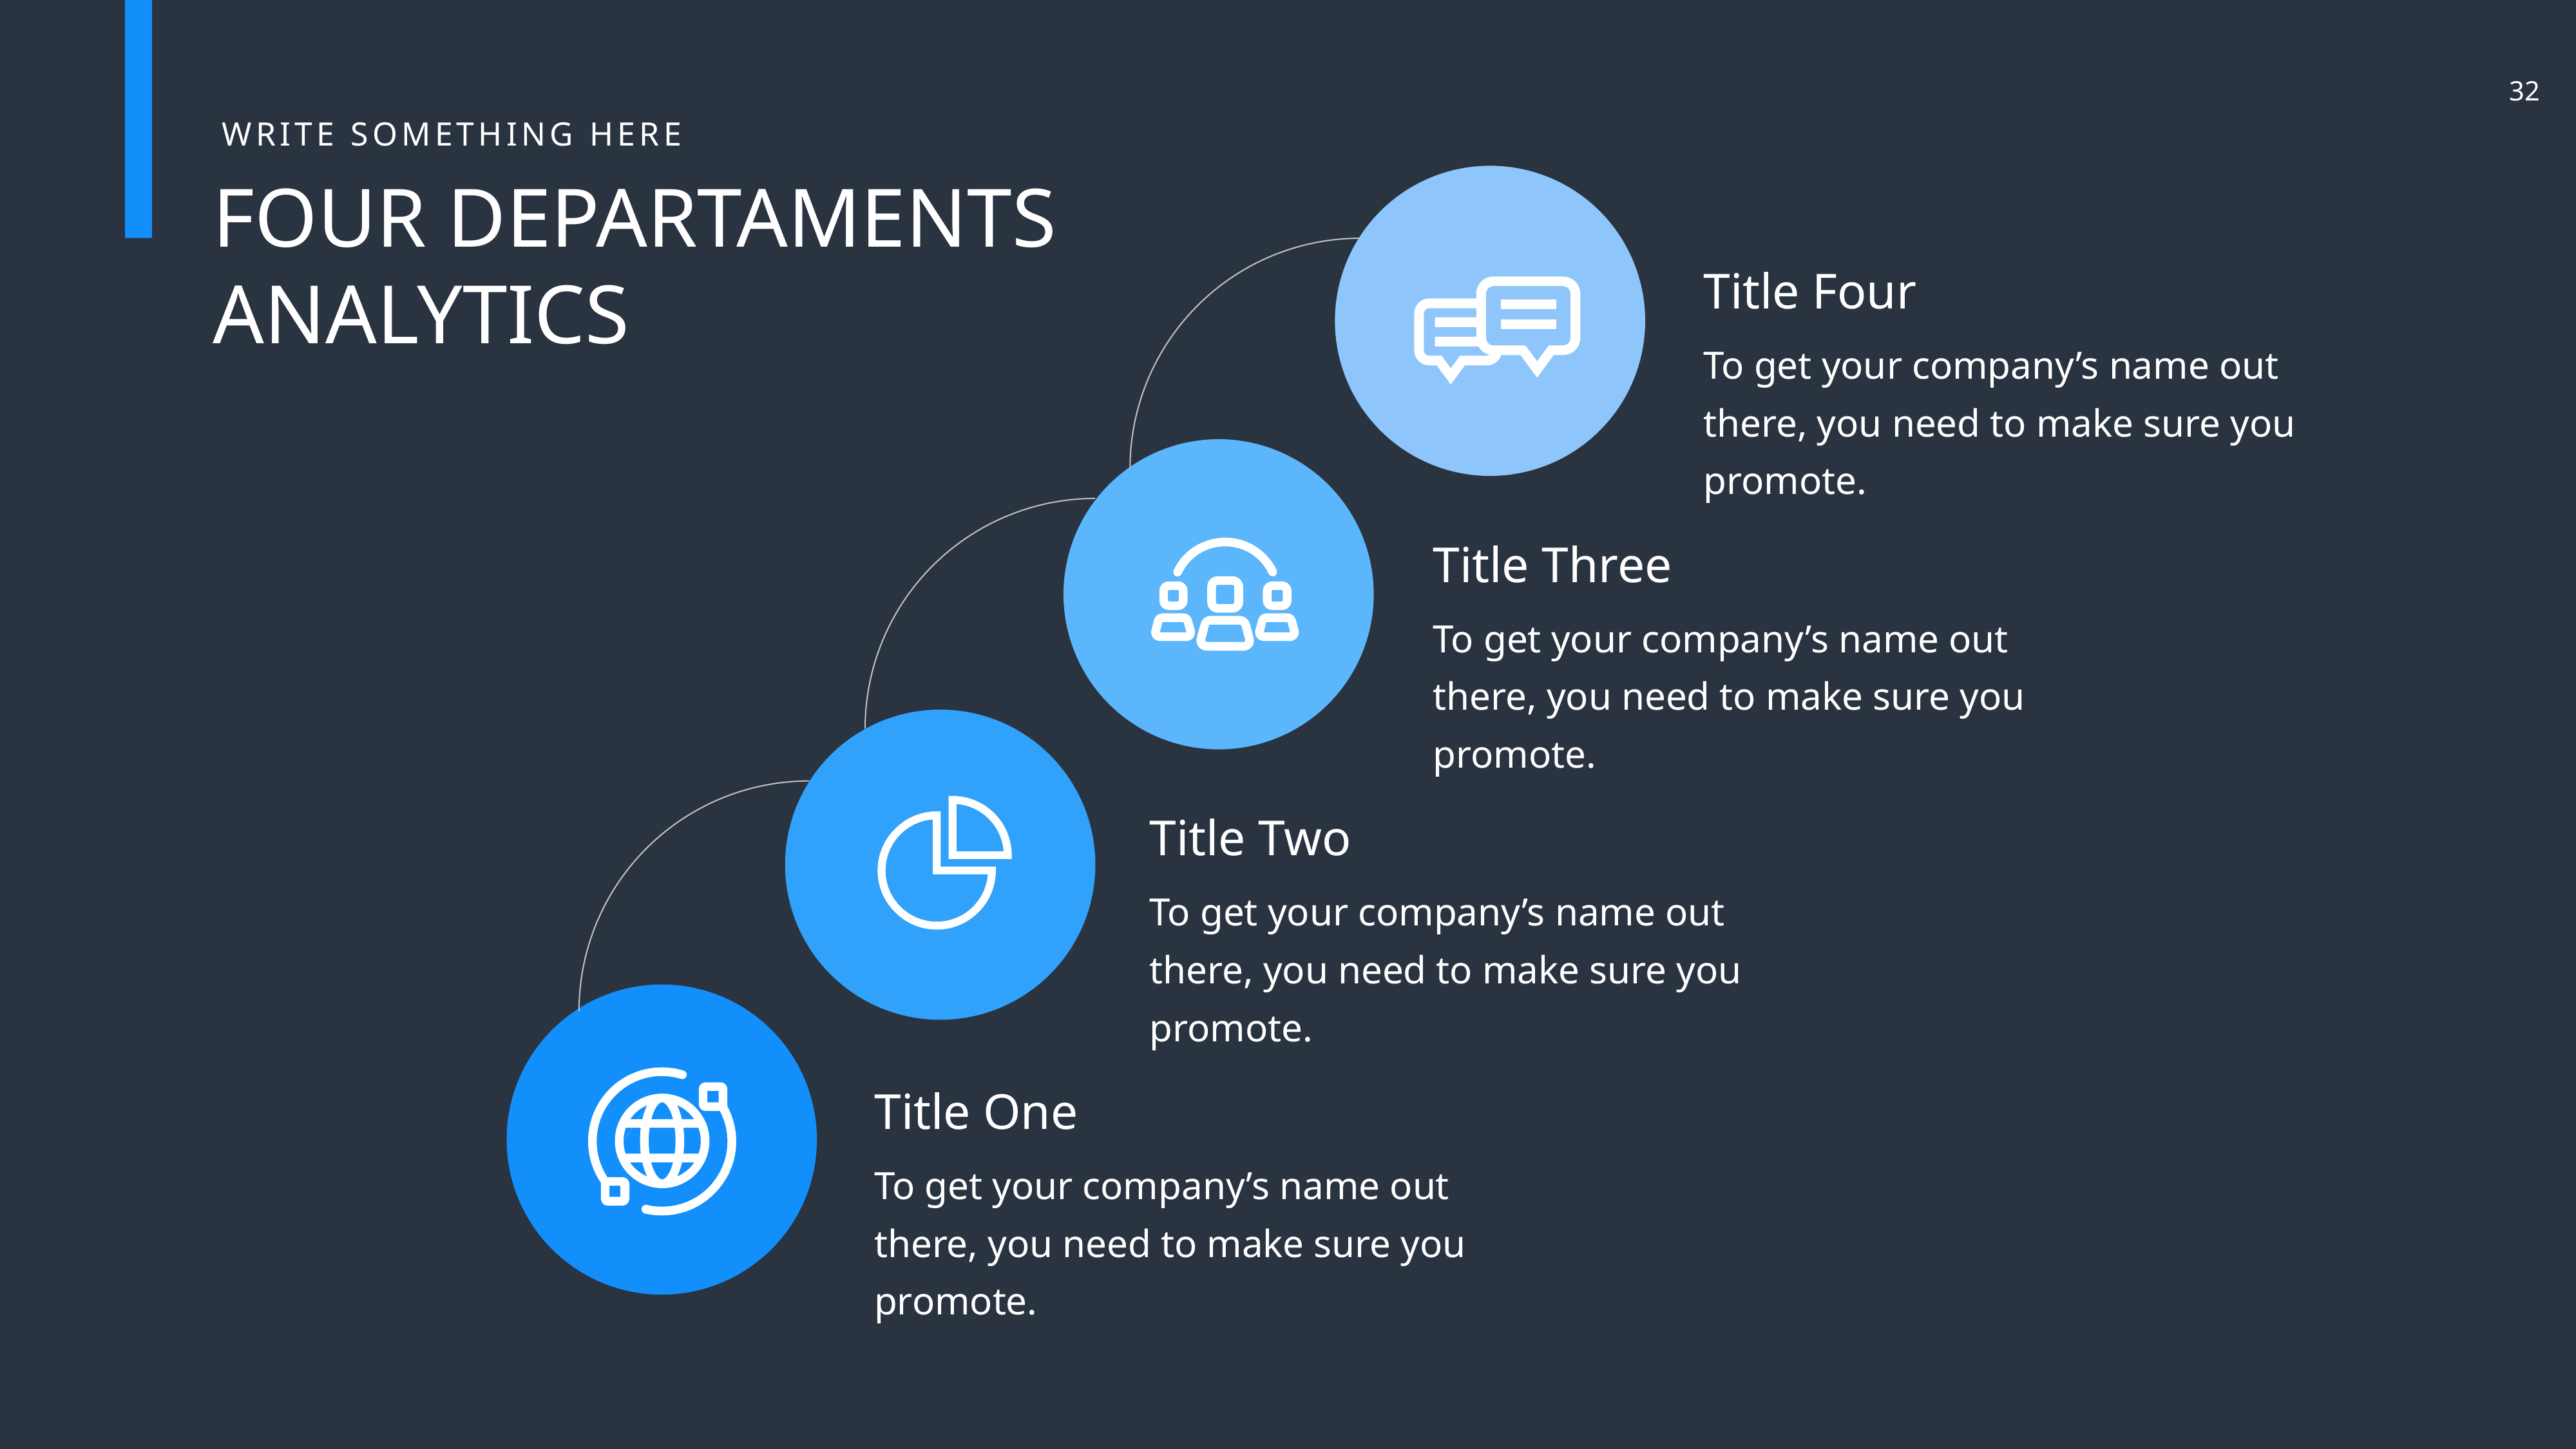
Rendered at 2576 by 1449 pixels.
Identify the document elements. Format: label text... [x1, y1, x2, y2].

text_box [864, 498, 1096, 729]
text_box To get your company’s name out there, you need to make sure you promote. [864, 1144, 1543, 1327]
text_box [578, 781, 810, 1011]
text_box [587, 1067, 736, 1216]
text_box To get your company’s name out there, you need to make sure you promote. [1423, 597, 2103, 781]
text_box Title Four [1693, 256, 2176, 324]
text_box [1096, 466, 1375, 750]
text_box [1150, 537, 1300, 651]
text_box To get your company’s name out there, you need to make sure you promote. [1140, 871, 1819, 1054]
text_box Title Two [1140, 802, 1622, 871]
text_box Title One [864, 1076, 1347, 1144]
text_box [203, 109, 1127, 367]
text_box [1358, 165, 1646, 477]
text_box [124, 0, 153, 239]
text_box [506, 1008, 818, 1296]
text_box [877, 795, 1012, 930]
text_box [809, 728, 1096, 1021]
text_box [1414, 276, 1581, 385]
text_box [1129, 238, 1360, 469]
text_box To get your company’s name out there, you need to make sure you promote. [1693, 324, 2372, 507]
text_box Title Three [1424, 529, 1905, 597]
